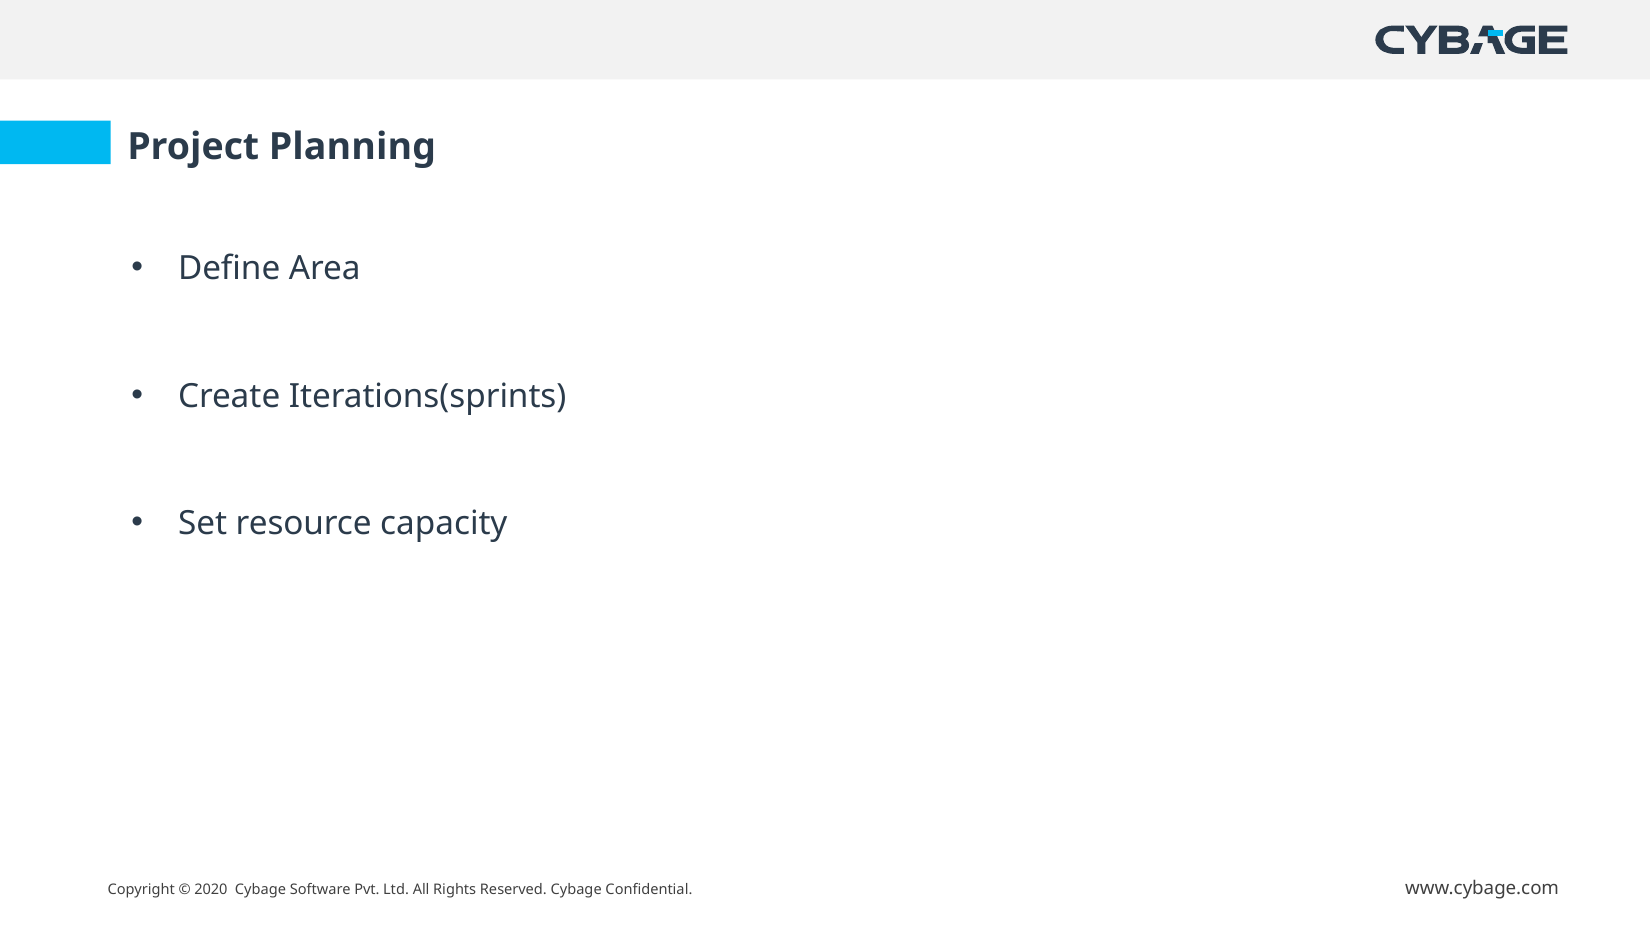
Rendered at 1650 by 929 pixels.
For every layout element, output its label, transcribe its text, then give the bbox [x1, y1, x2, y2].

text_box [0, 118, 110, 166]
text_box Project Planning [110, 114, 1216, 190]
text_box Define Area Create Iterations(sprints) Set resource capacity [114, 214, 1515, 802]
